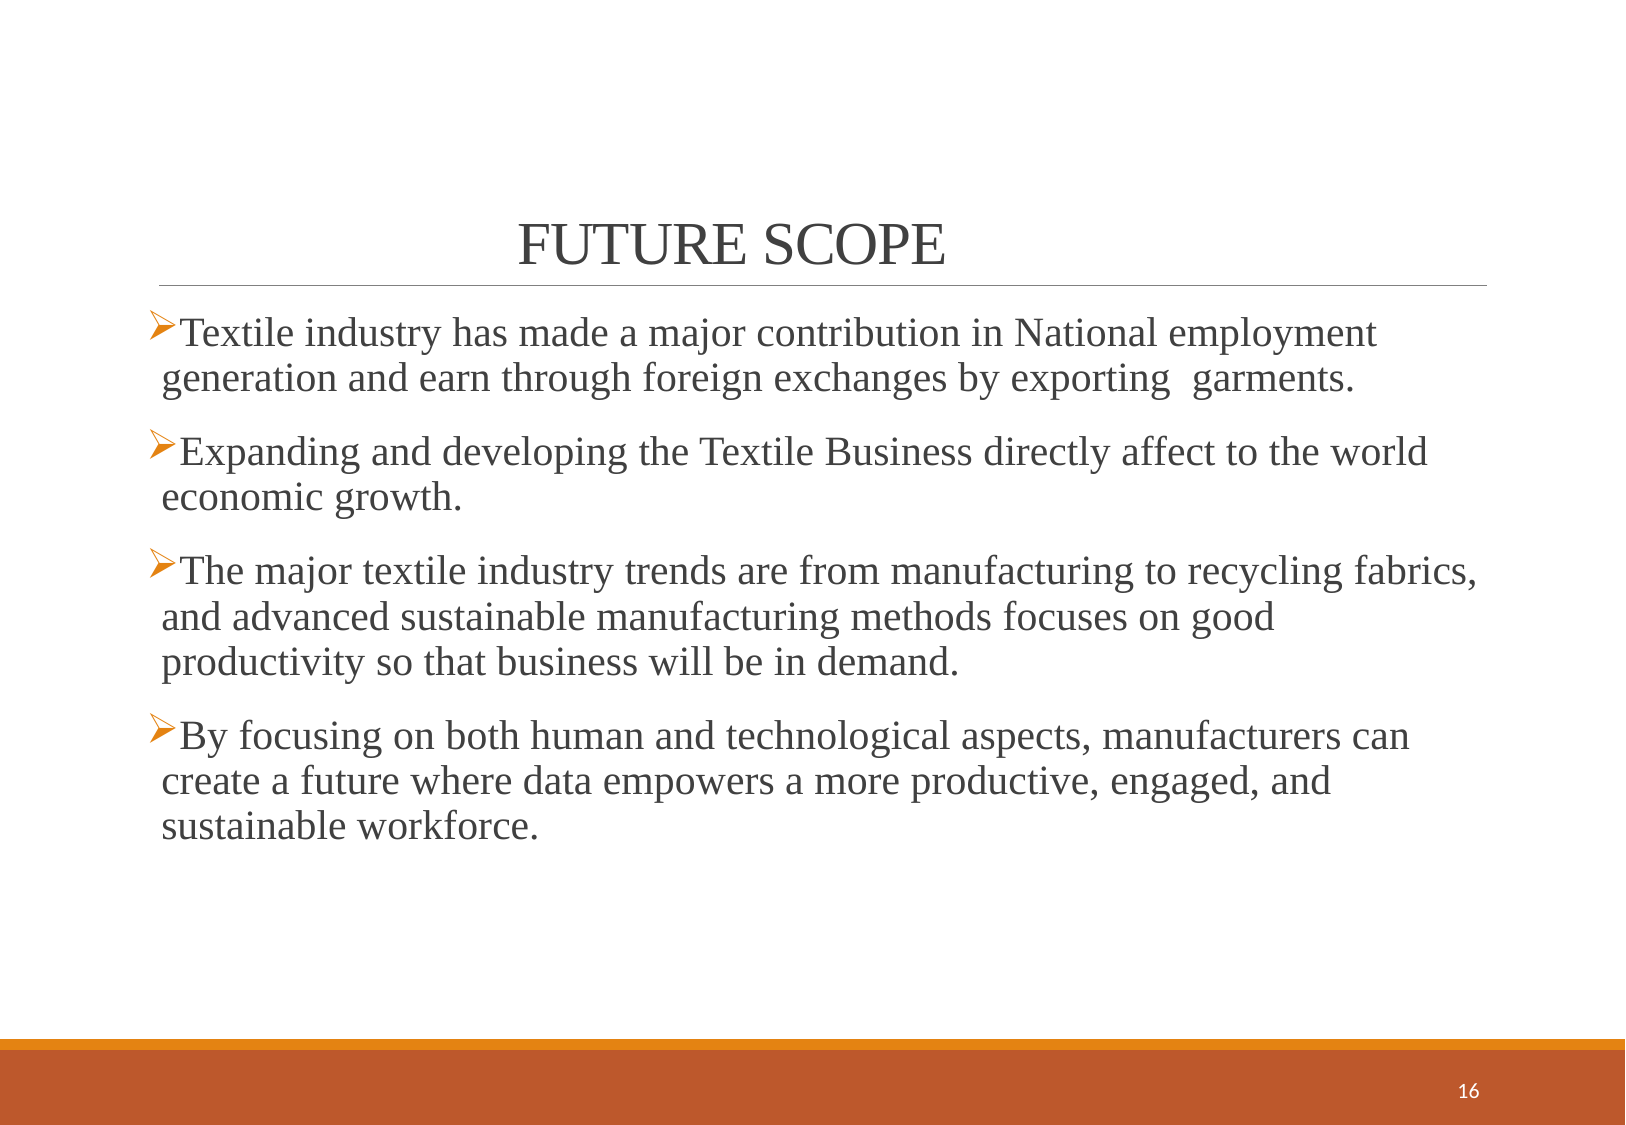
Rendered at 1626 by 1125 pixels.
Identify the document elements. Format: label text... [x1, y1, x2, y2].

list Textile industry has made a major contribution in National employment generation and earn through foreign exchanges by exporting garments. Expanding and developing the Textile Business directly affect to the world economic growth. The major textile industry trends are from manufacturing to recycling fabrics, and advanced sustainable manufacturing methods focuses on good productivity so that business will be in demand. By focusing on both human and technological aspects, manufacturers can create a future where data empowers a more productive, engaged, and sustainable workforce. [146, 302, 1487, 963]
slide_number 16 [1319, 1059, 1495, 1120]
title FUTURE SCOPE [146, 47, 1487, 285]
